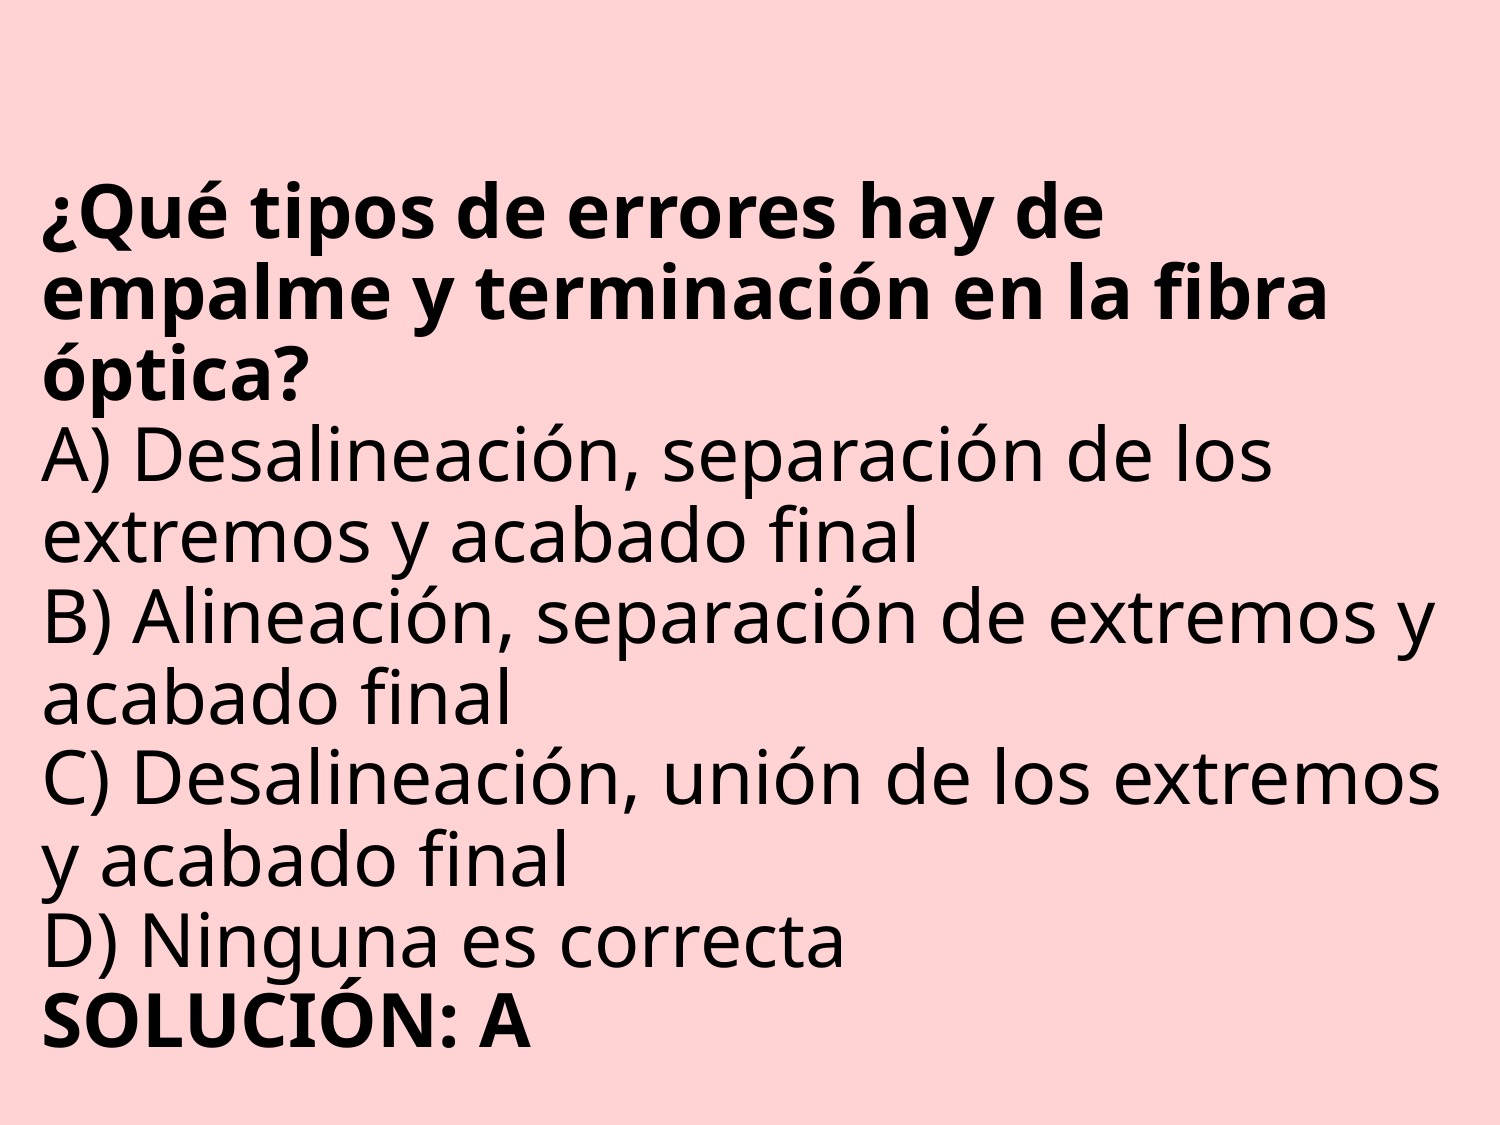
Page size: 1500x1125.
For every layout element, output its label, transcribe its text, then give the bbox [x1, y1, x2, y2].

title ¿Qué tipos de errores hay de empalme y terminación en la fibra óptica? A) Desalineación, separación de los extremos y acabado final B) Alineación, separación de extremos y acabado final C) Desalineación, unión de los extremos y acabado final D) Ninguna es correcta SOLUCIÓN: A [26, 166, 1469, 960]
